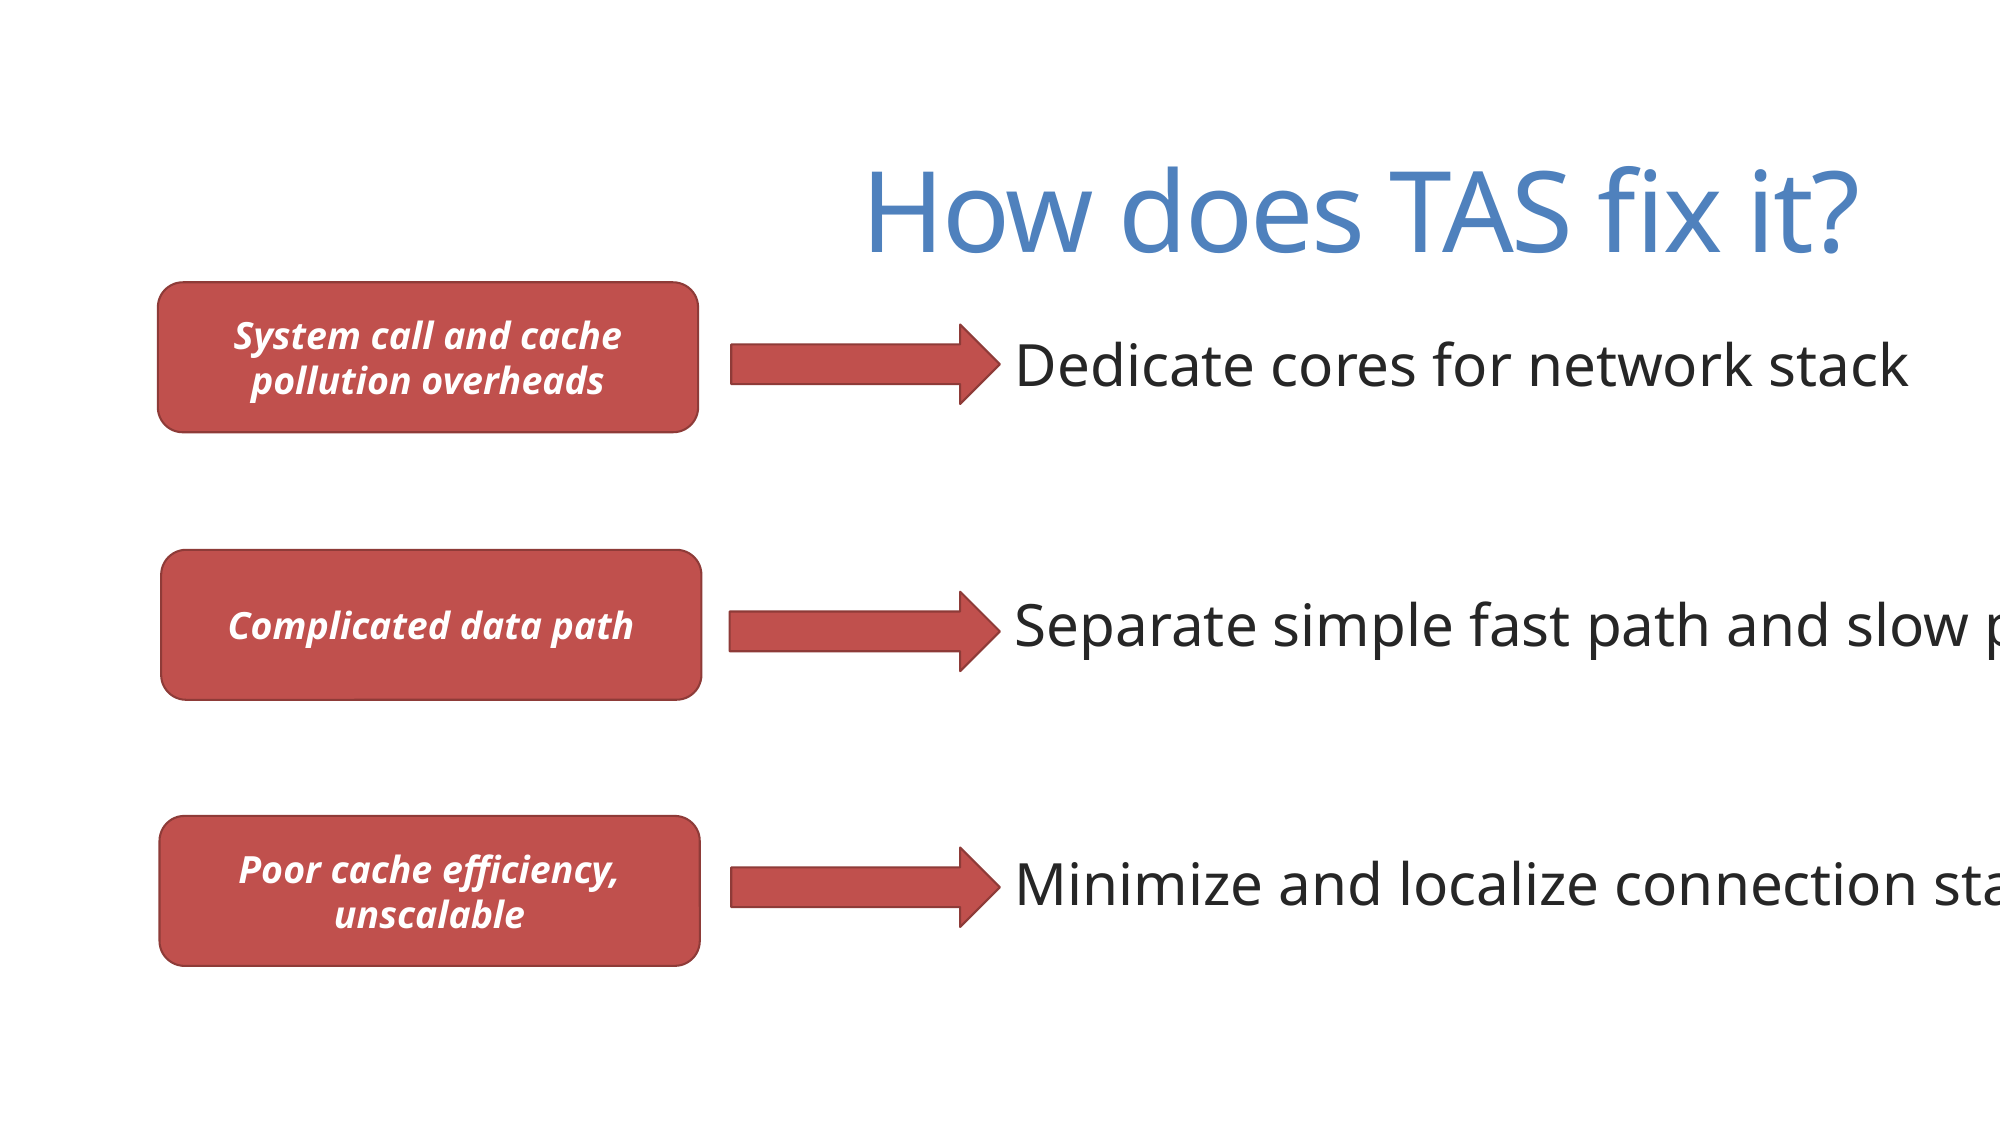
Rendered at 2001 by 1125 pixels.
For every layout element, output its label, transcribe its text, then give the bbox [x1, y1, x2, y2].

title How does TAS fix it? [107, 81, 1875, 354]
text_box Complicated data path [160, 548, 703, 701]
text_box [730, 323, 1001, 405]
text_box [728, 590, 1001, 673]
text_box System call and cache pollution overheads [156, 281, 700, 434]
list Dedicate cores for network stack Separate simple fast path and slow path Minimize and localize connection state [999, 331, 2000, 950]
text_box [730, 846, 1001, 928]
text_box Poor cache efficiency, unscalable [158, 814, 701, 967]
